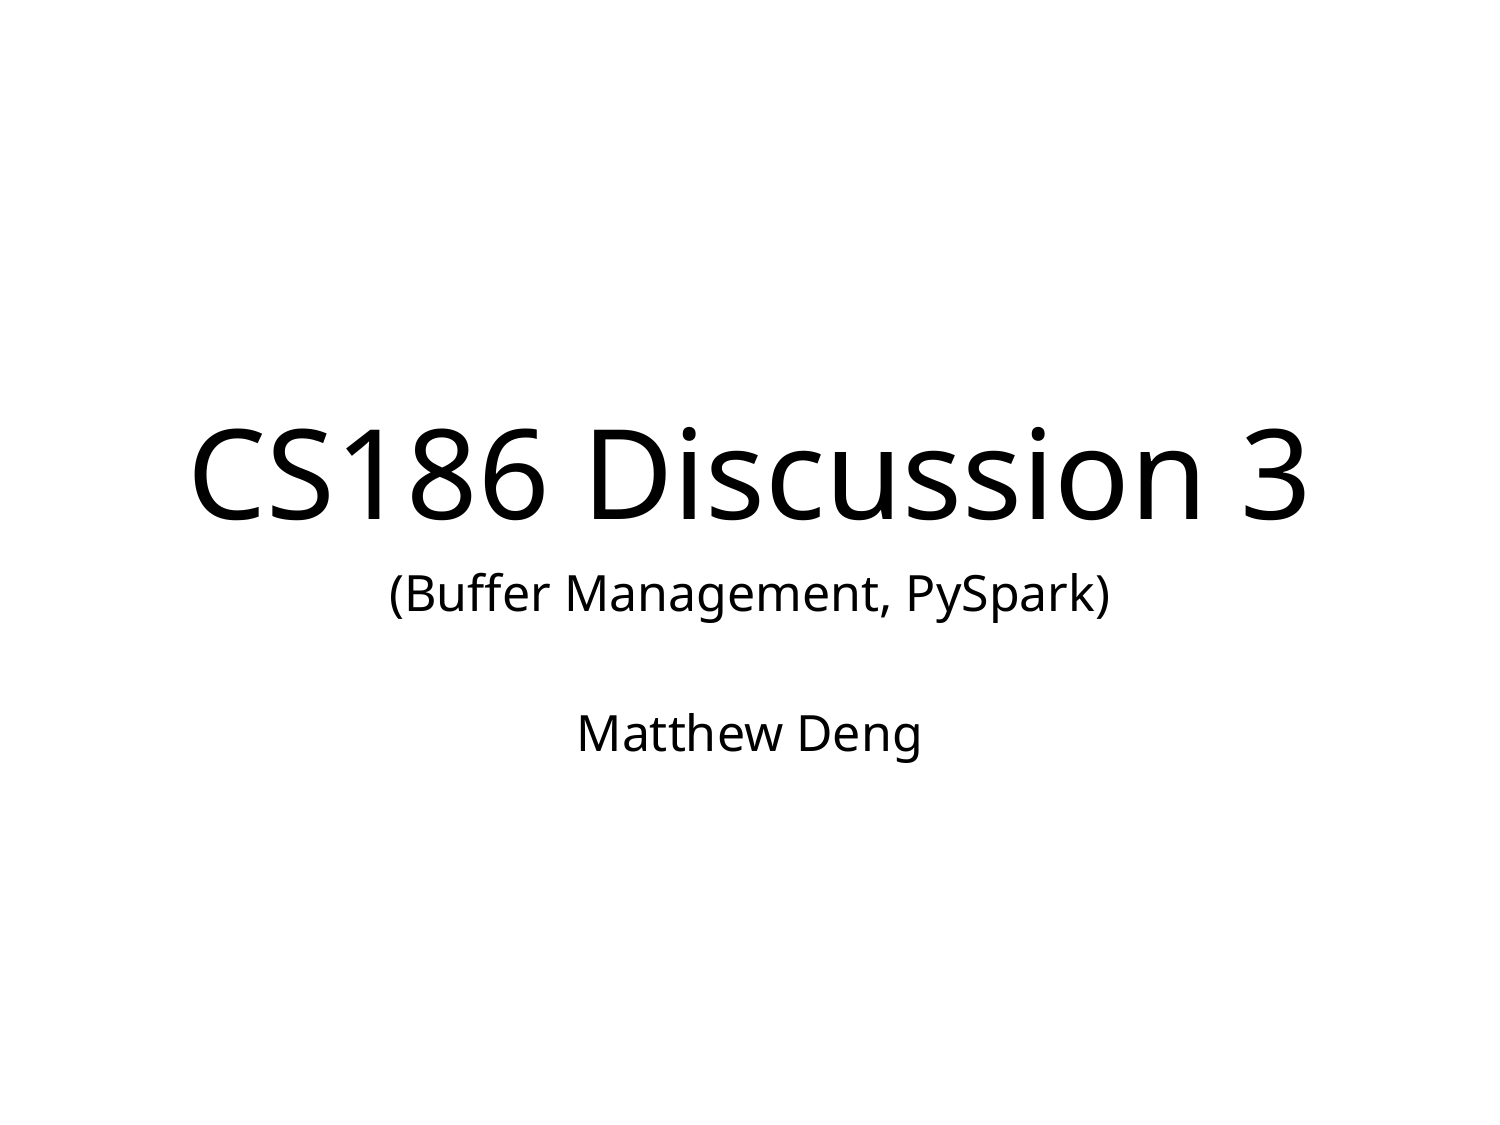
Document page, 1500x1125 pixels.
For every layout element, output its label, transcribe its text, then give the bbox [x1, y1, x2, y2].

subtitle (Buffer Management, PySpark) Matthew Deng [112, 554, 1388, 842]
title CS186 Discussion 3 [112, 349, 1388, 554]
